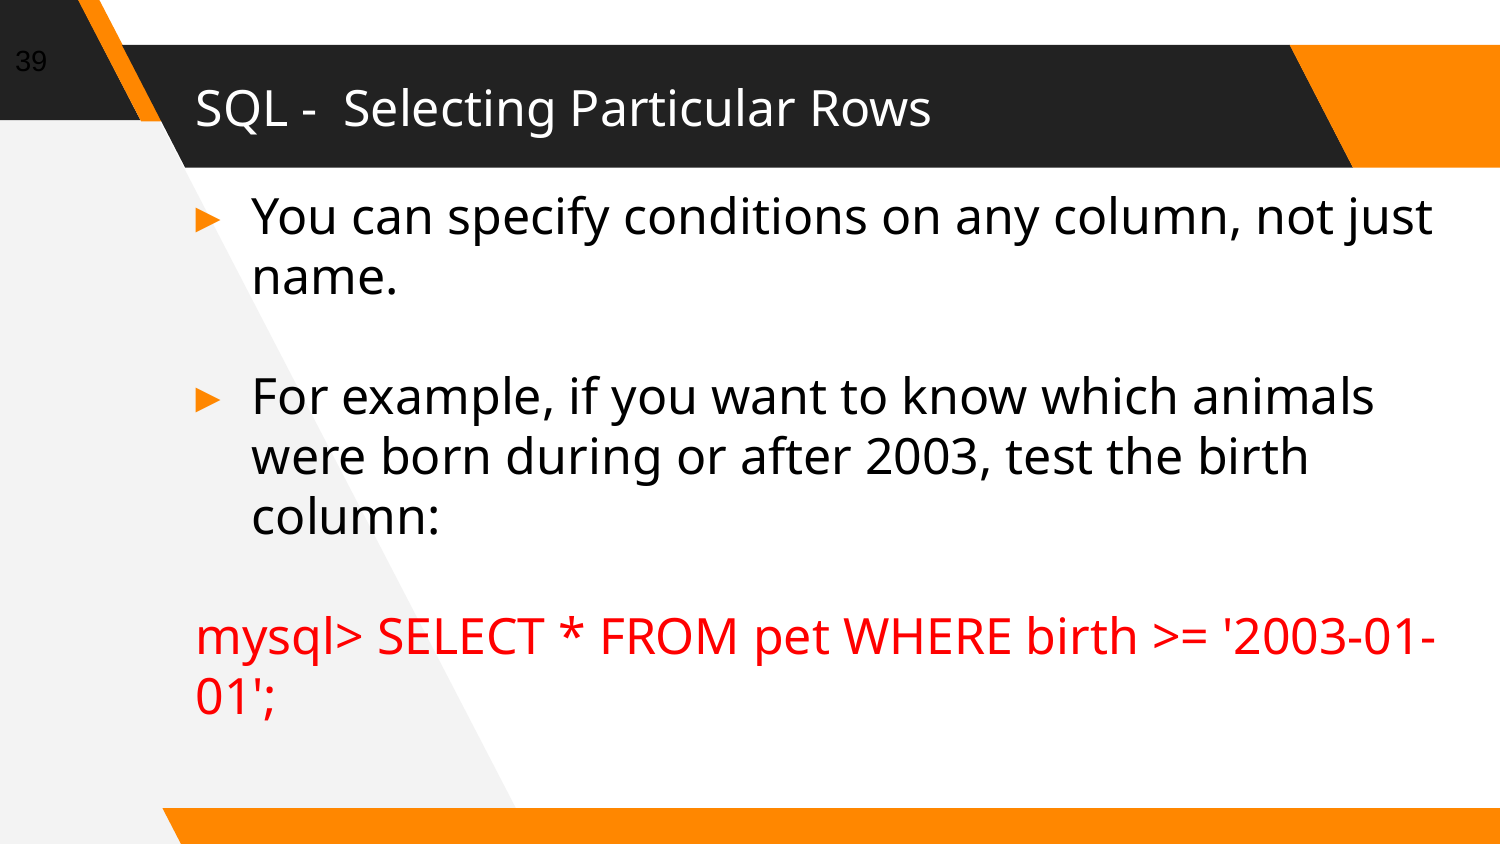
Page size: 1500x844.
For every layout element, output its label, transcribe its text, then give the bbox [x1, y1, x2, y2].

title SQL - Selecting Particular Rows [180, 44, 1424, 168]
slide_number 39 [0, 0, 98, 121]
list You can specify conditions on any column, not just name. For example, if you want to know which animals were born during or after 2003, test the birth column: mysql> SELECT * FROM pet WHERE birth >= '2003-01-01'; [180, 169, 1500, 774]
